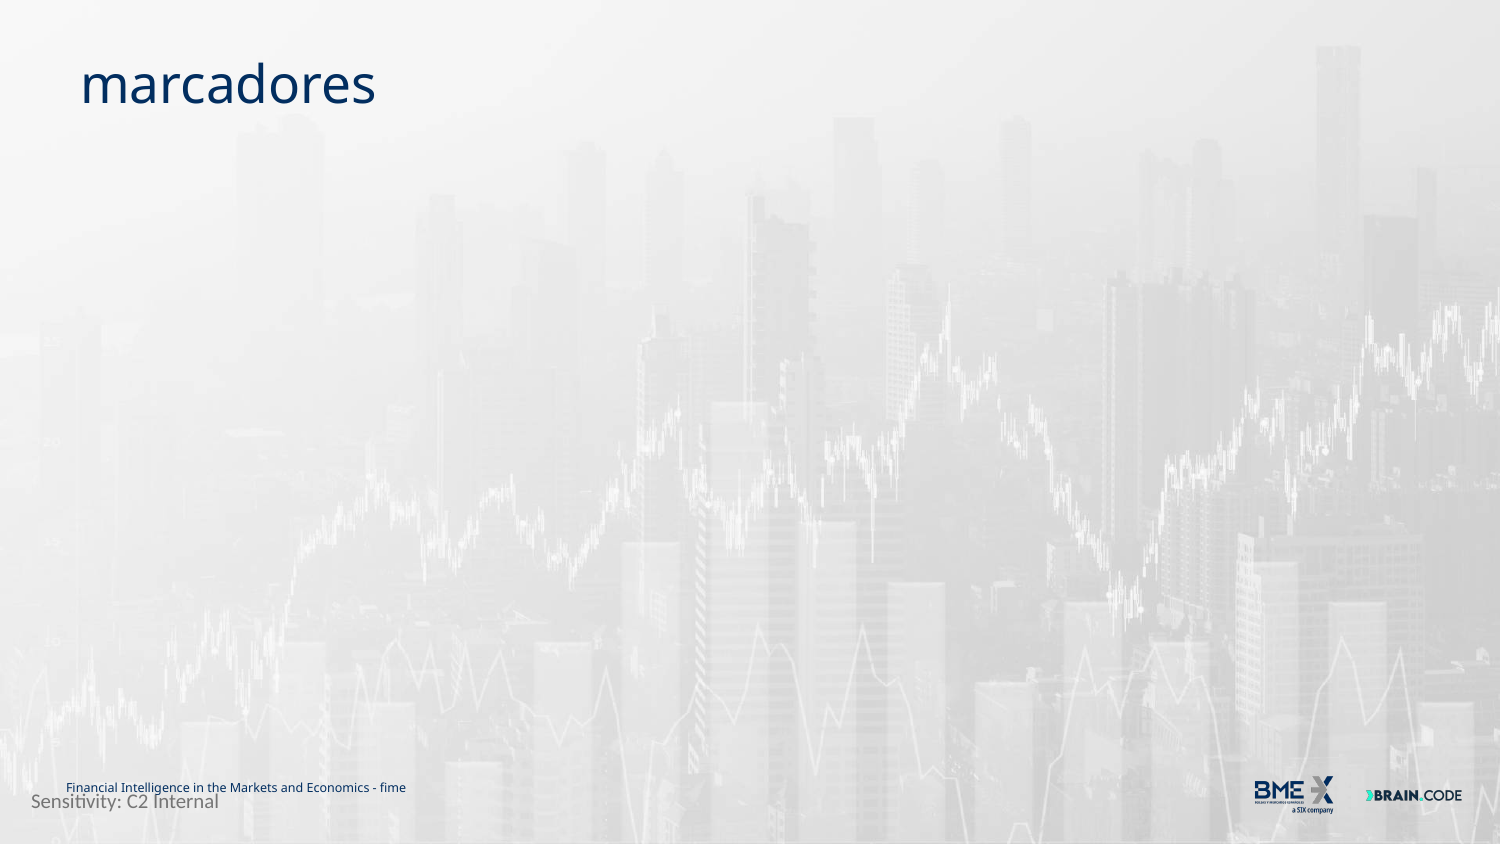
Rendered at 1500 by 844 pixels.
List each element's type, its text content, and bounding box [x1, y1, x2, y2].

picture [0, 0, 1500, 844]
title marcadores [65, 35, 1274, 130]
